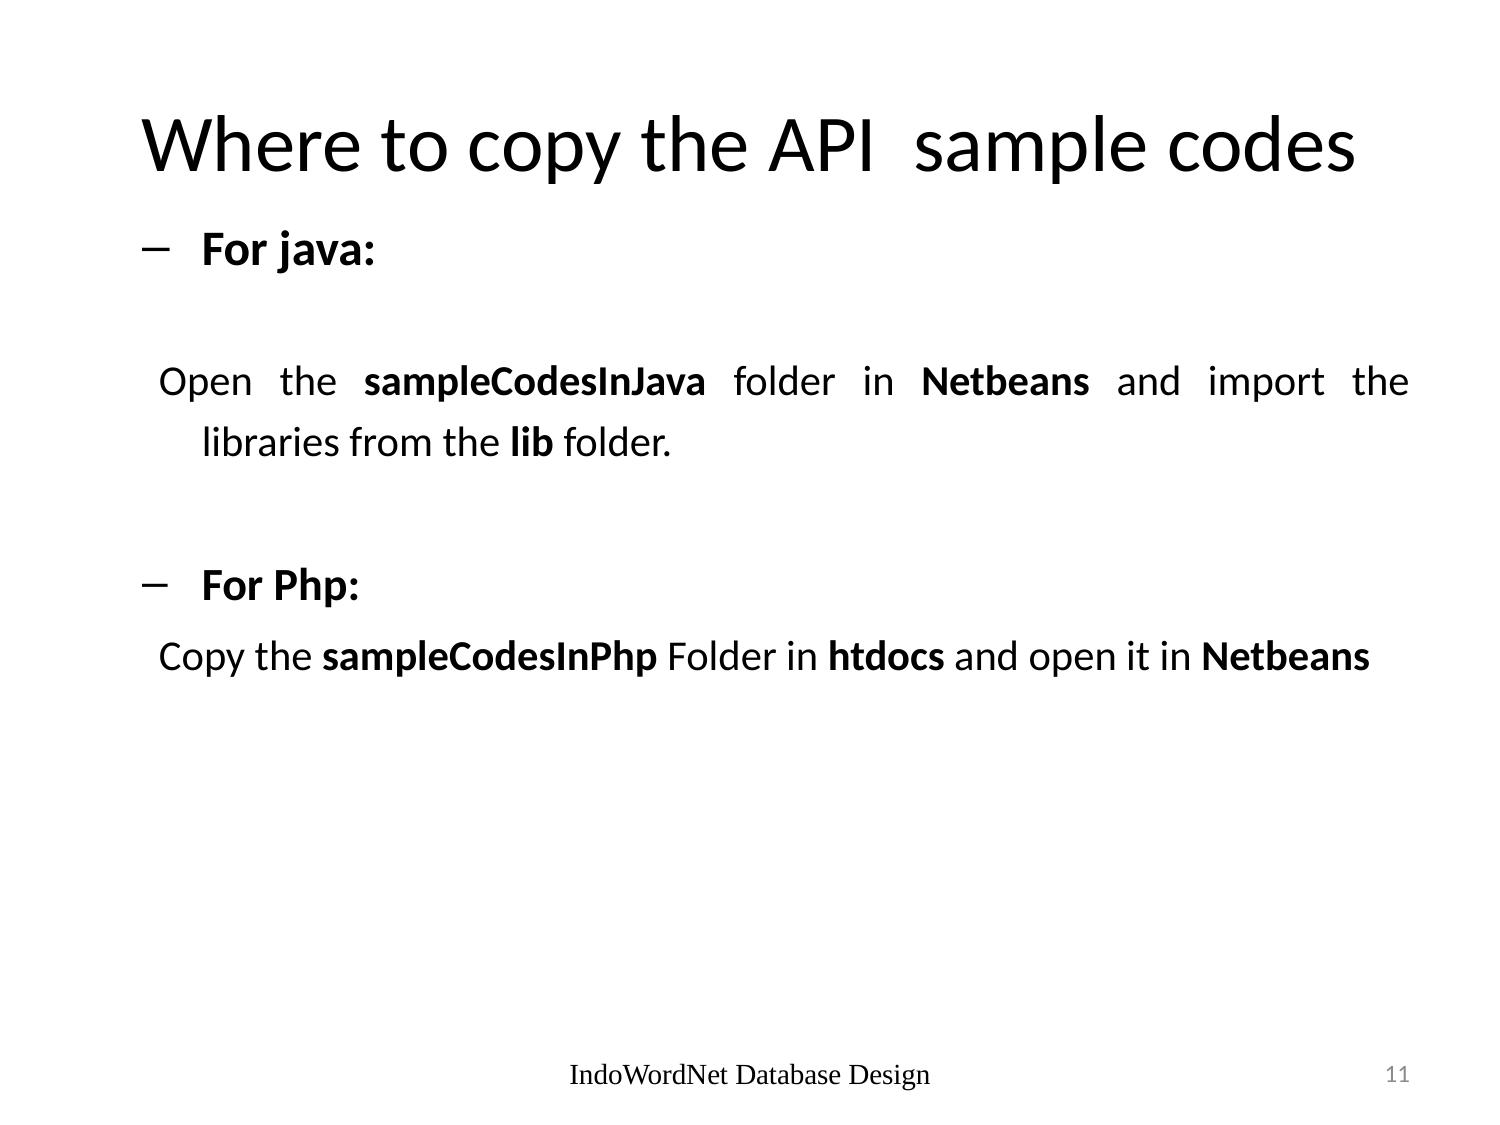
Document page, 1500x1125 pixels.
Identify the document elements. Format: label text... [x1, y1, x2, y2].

slide_number 11 [1074, 1042, 1425, 1103]
footer IndoWordNet Database Design [512, 1042, 988, 1103]
title Where to copy the API sample codes [75, 45, 1425, 196]
list For java: Open the sampleCodesInJava folder in Netbeans and import the libraries from the lib folder. For Php: Copy the sampleCodesInPhp Folder in htdocs and open it in Netbeans [75, 196, 1425, 1012]
